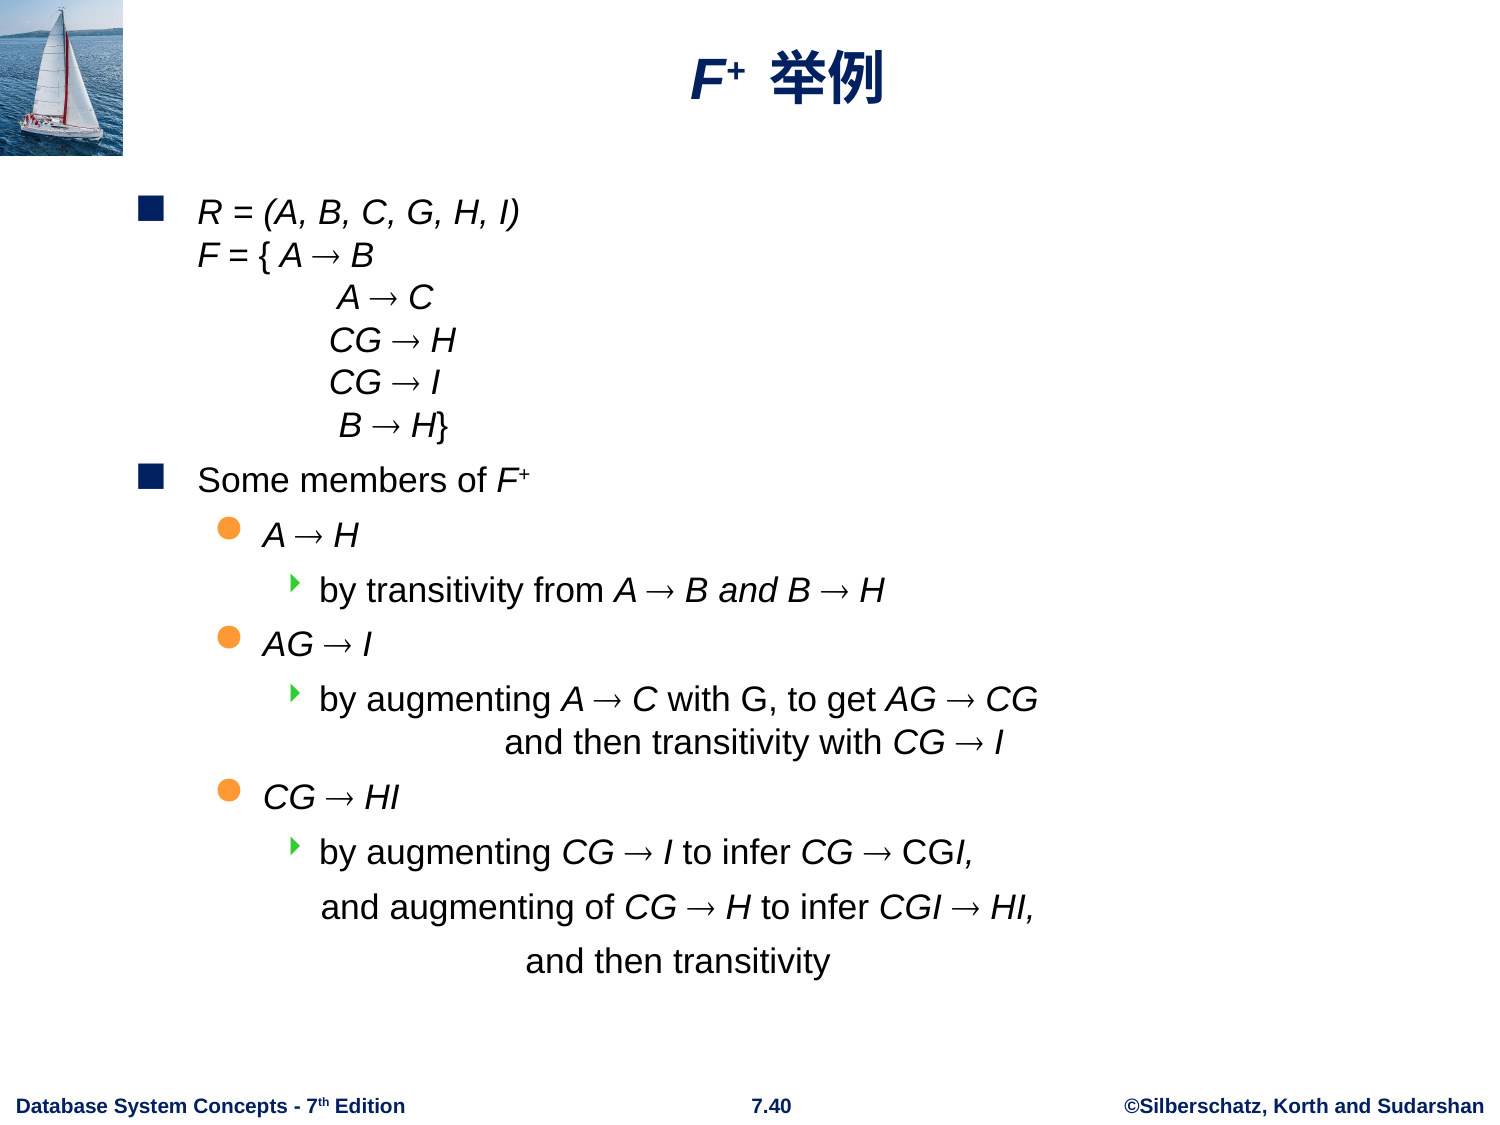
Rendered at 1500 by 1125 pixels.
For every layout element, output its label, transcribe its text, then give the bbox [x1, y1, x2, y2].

picture [0, 0, 123, 156]
list R = (A, B, C, G, H, I) F = { A  B A  C CG  H CG  I B  H} Some members of F+ A  H by transitivity from A  B and B  H AG  I by augmenting A  C with G, to get AG  CG and then transitivity with CG  I CG  HI by augmenting CG  I to infer CG  CGI, and augmenting of CG  H to infer CGI  HI, and then transitivity [126, 181, 1418, 998]
title F+ 举例 [125, 18, 1452, 120]
